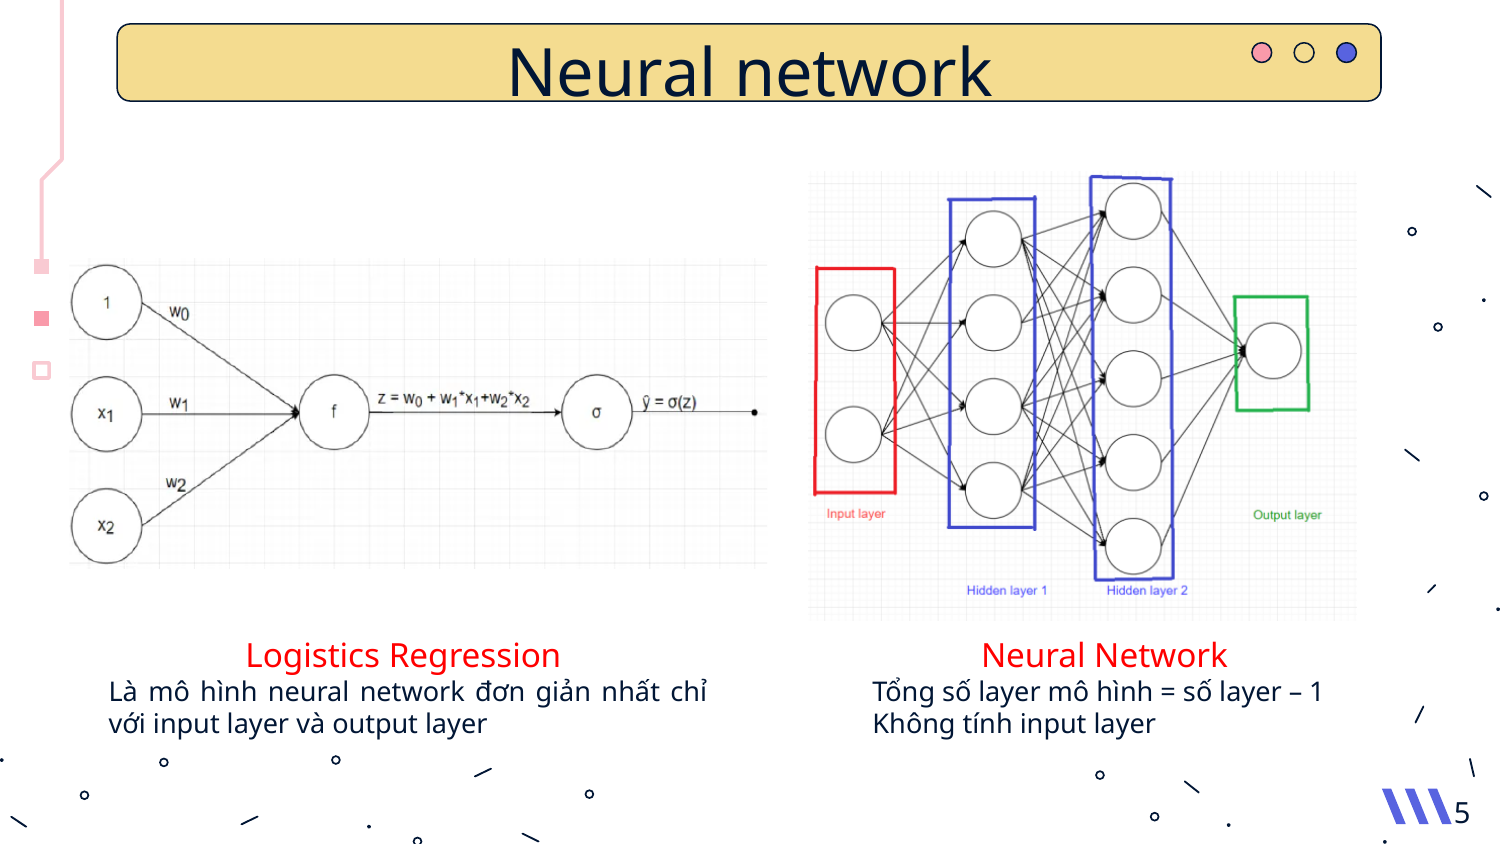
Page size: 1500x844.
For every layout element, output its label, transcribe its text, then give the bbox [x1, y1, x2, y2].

subtitle Neural Network Tổng số layer mô hình = số layer – 1 Không tính input layer [872, 634, 1337, 776]
text_box 5 [1439, 786, 1485, 837]
text_box [117, 23, 1382, 102]
subtitle Logistics Regression Là mô hình neural network đơn giản nhất chỉ với input layer và output layer [108, 634, 708, 776]
picture [69, 238, 768, 569]
picture [808, 170, 1357, 622]
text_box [1251, 42, 1357, 63]
title Neural network [224, 29, 1276, 124]
